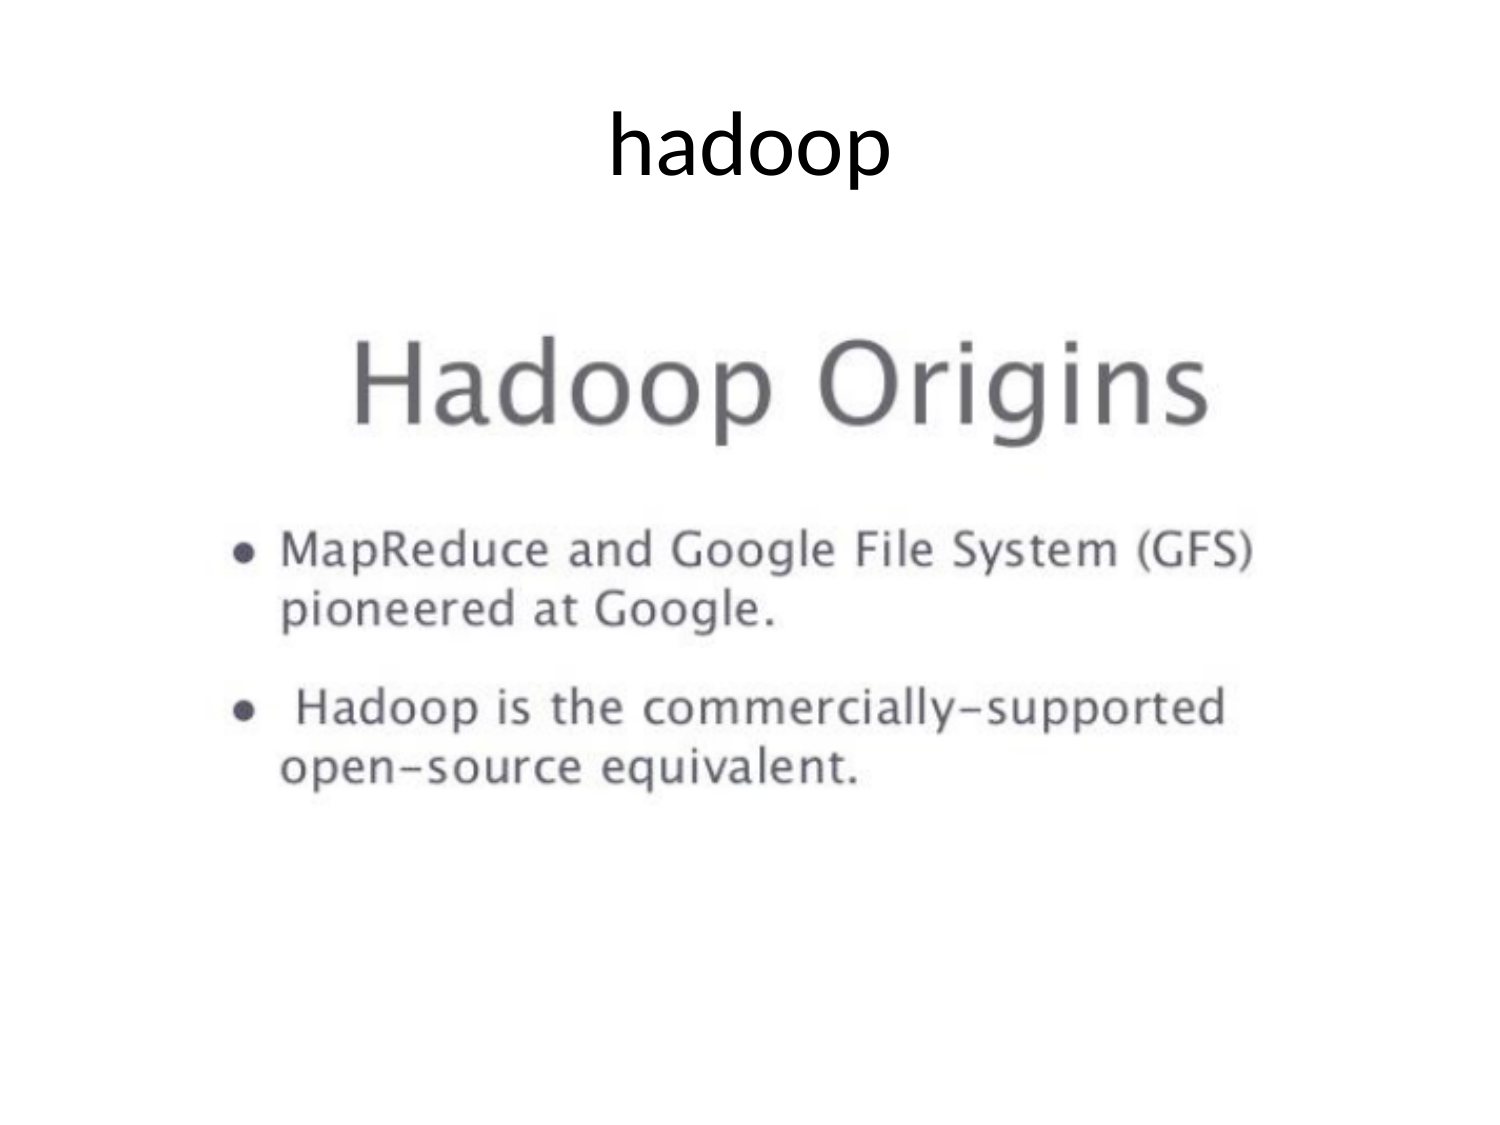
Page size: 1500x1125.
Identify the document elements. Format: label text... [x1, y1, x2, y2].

picture [111, 237, 1376, 1001]
title hadoop [74, 44, 1426, 233]
